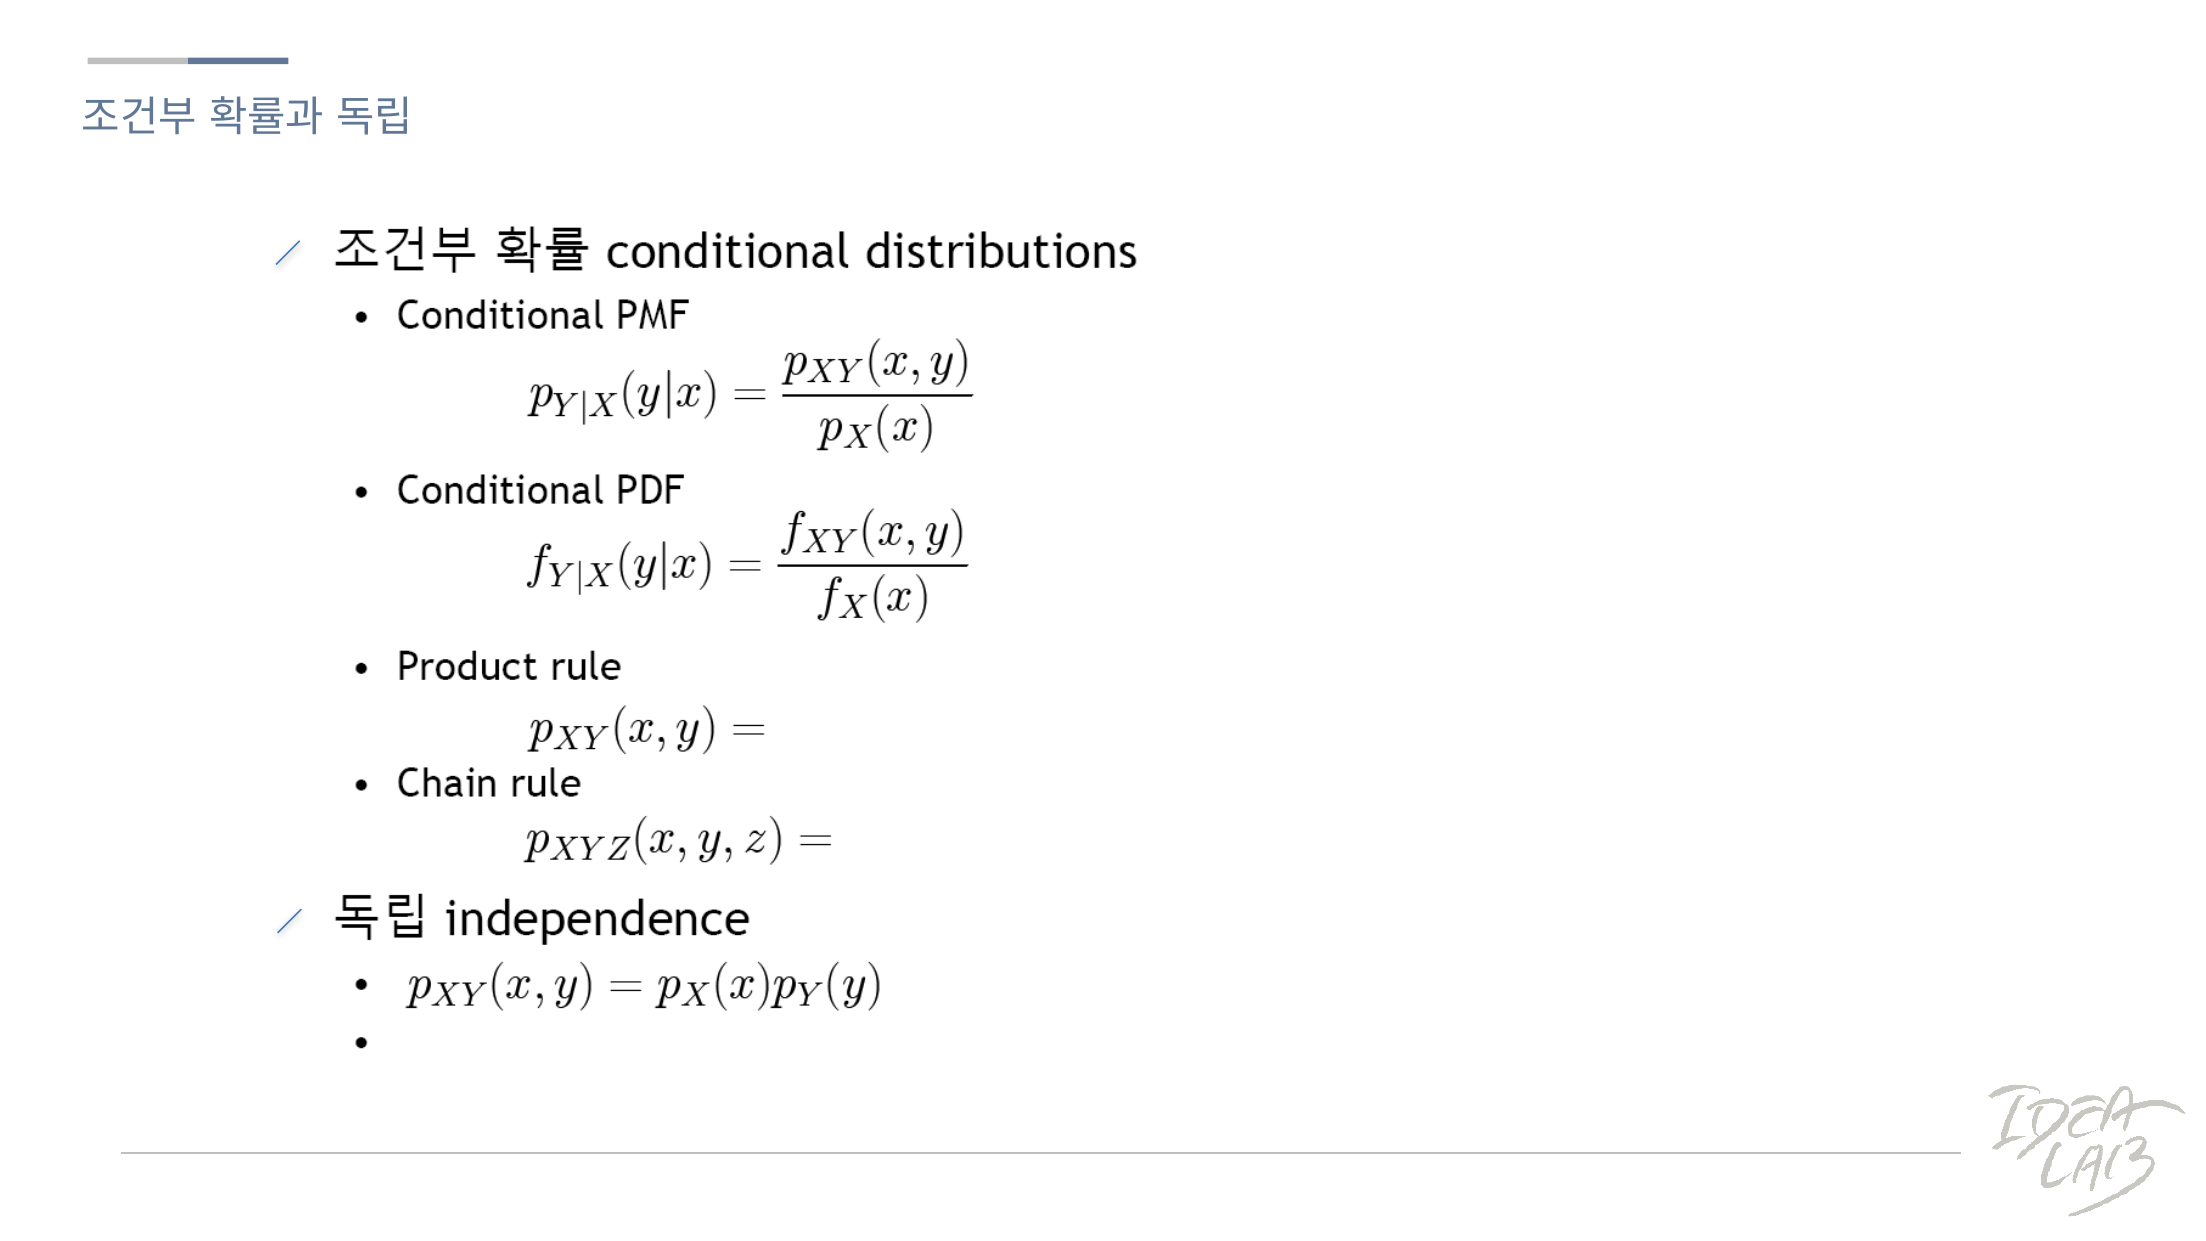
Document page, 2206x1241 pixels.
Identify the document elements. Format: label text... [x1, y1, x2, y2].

picture [324, 223, 1196, 1076]
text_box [275, 240, 300, 265]
text_box 조건부 확률과 독립 [67, 82, 1641, 147]
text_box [277, 908, 302, 933]
